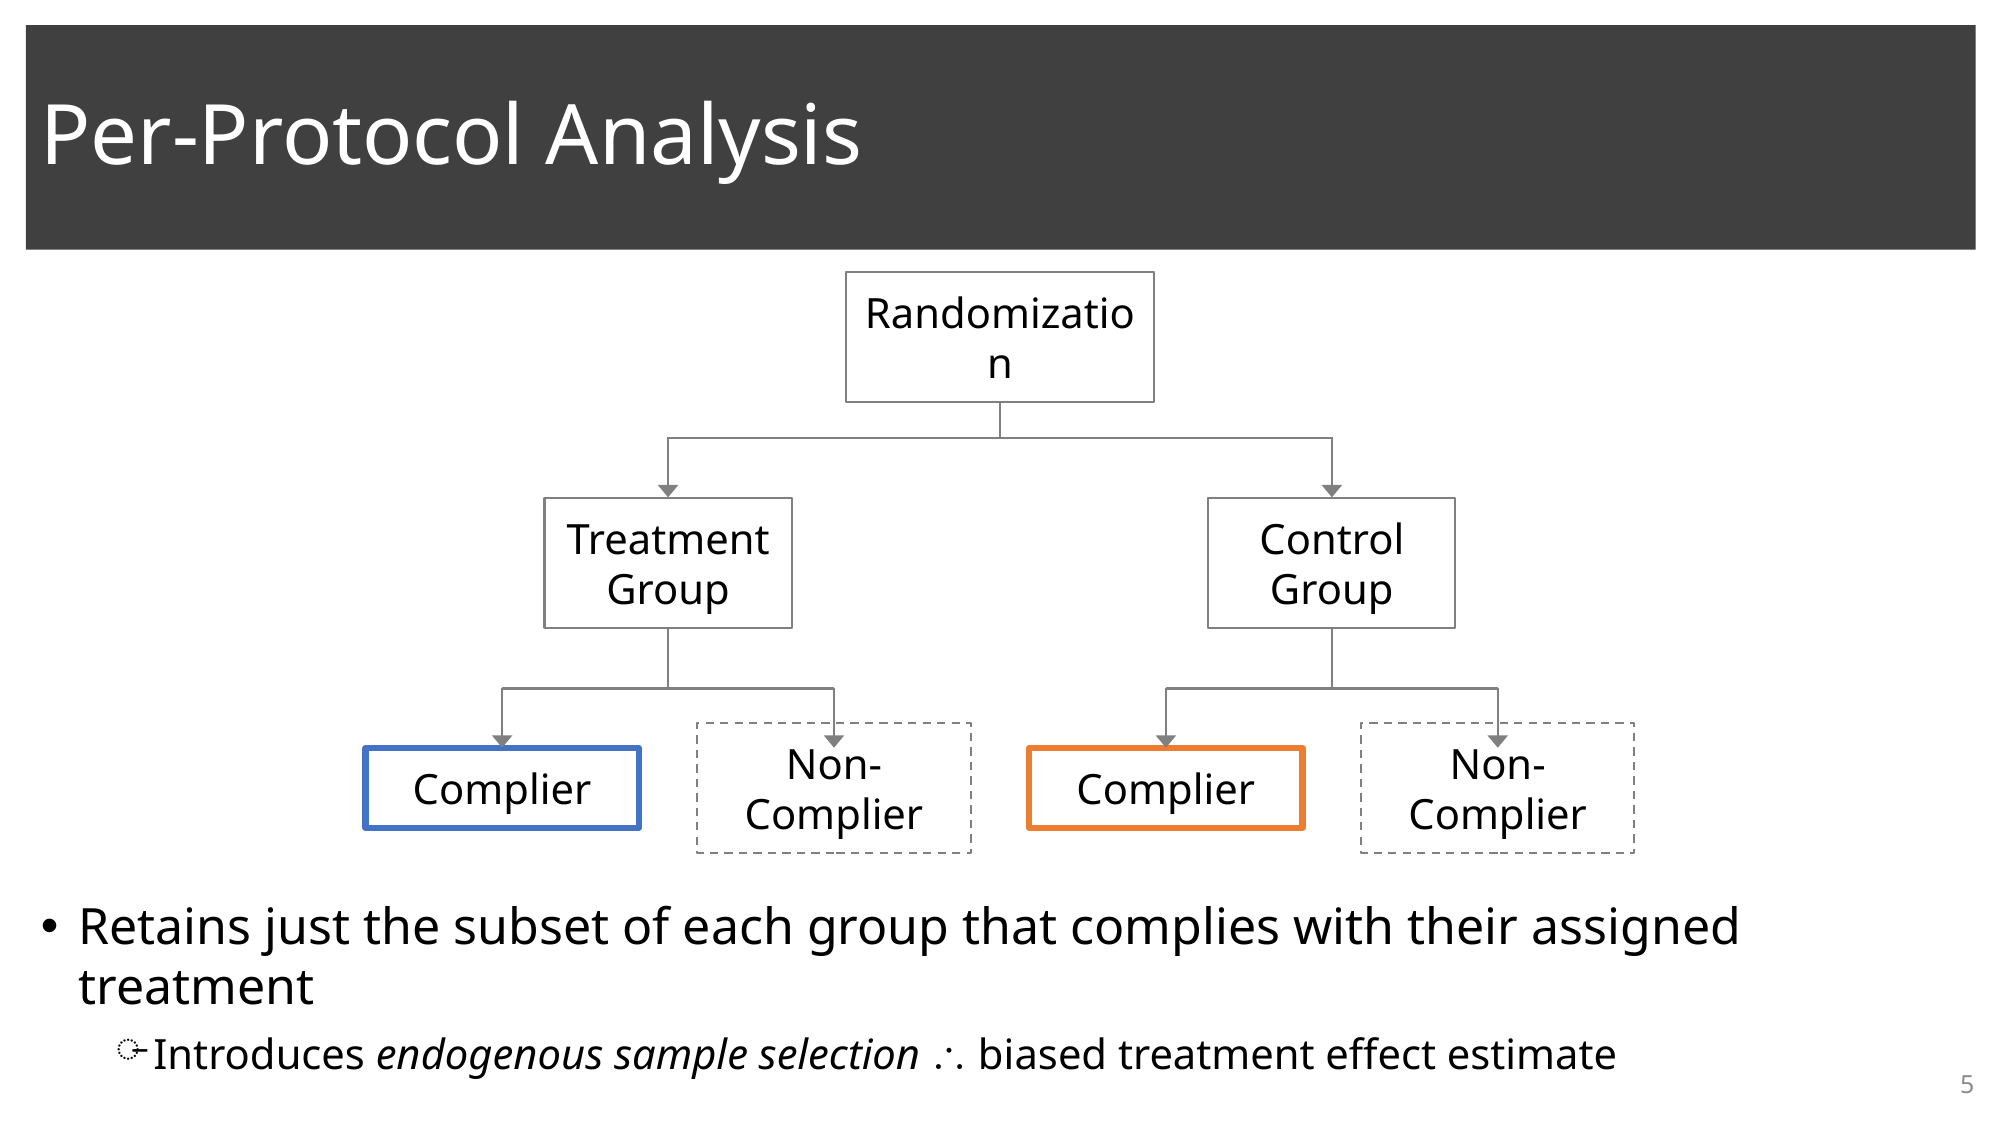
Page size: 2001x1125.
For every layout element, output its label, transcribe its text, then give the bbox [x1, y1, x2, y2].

list Retains just the subset of each group that complies with their assigned treatment Introduces endogenous sample selection  biased treatment effect estimate [25, 887, 1976, 1100]
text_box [365, 296, 1635, 829]
title Per-Protocol Analysis [25, 25, 1976, 250]
slide_number 5 [1463, 1055, 1990, 1116]
